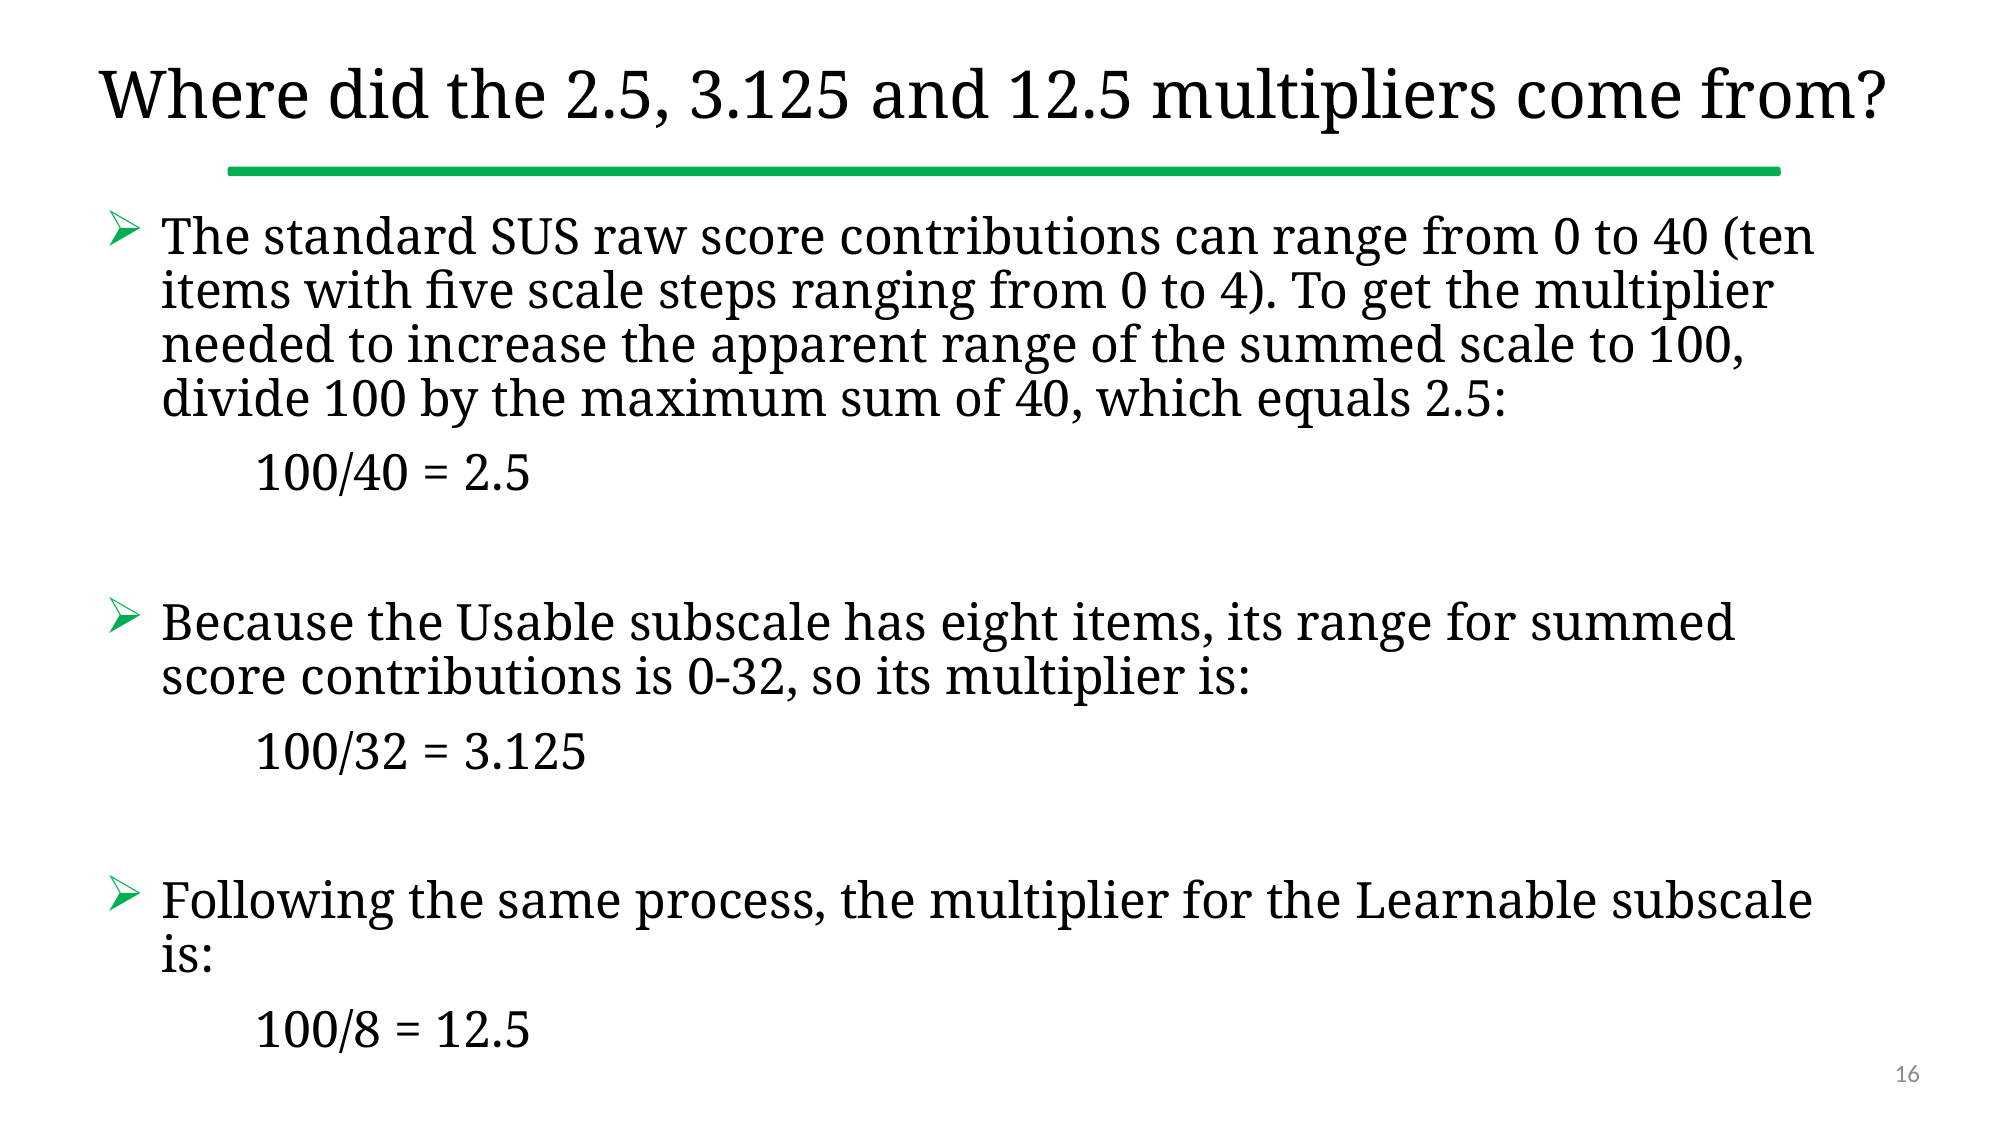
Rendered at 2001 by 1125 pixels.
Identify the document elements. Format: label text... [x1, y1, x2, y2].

title Where did the 2.5, 3.125 and 12.5 multipliers come from? [70, 26, 1936, 168]
slide_number 16 [1882, 1042, 1936, 1103]
list The standard SUS raw score contributions can range from 0 to 40 (ten items with five scale steps ranging from 0 to 4). To get the multiplier needed to increase the apparent range of the summed scale to 100, divide 100 by the maximum sum of 40, which equals 2.5: 100/40 = 2.5 Because the Usable subscale has eight items, its range for summed score contributions is 0-32, so its multiplier is: 100/32 = 3.125 Following the same process, the multiplier for the Learnable subscale is: 100/8 = 12.5 [90, 203, 1882, 1103]
